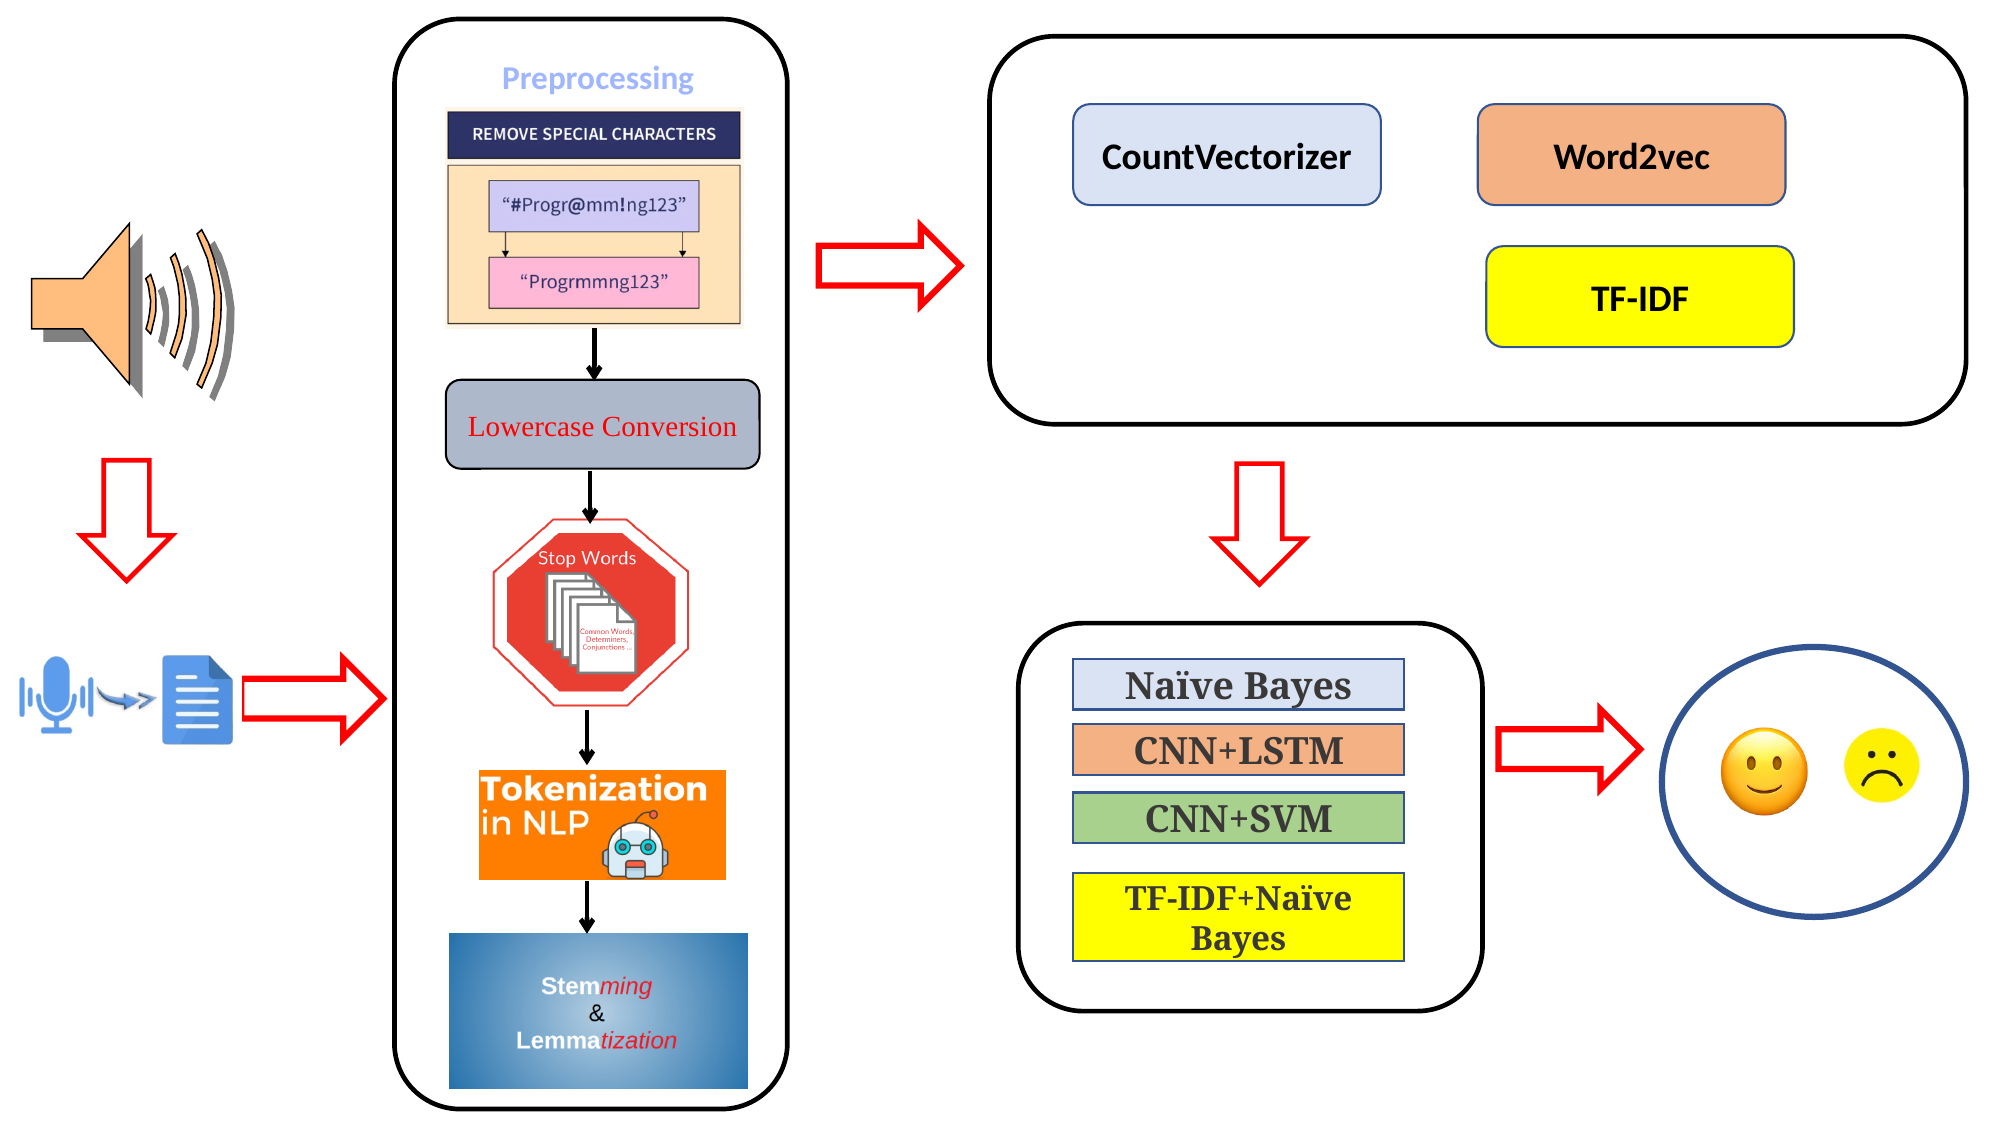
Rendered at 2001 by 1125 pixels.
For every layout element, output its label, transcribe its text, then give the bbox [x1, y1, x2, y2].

picture [445, 107, 744, 329]
text_box [1660, 645, 1968, 918]
picture [1716, 723, 1812, 818]
text_box CNN+LSTM [1072, 723, 1405, 776]
text_box [393, 17, 789, 1111]
text_box [170, 253, 187, 358]
text_box Naïve Bayes [1072, 658, 1405, 711]
picture [483, 514, 698, 711]
text_box [197, 229, 222, 388]
text_box CNN+SVM [1072, 791, 1405, 844]
text_box CountVectorizer [1072, 103, 1382, 207]
picture [479, 770, 726, 880]
text_box [242, 656, 385, 741]
text_box [31, 223, 130, 385]
picture [11, 618, 242, 777]
text_box TF-IDF [1485, 245, 1796, 349]
text_box TF-IDF+Naïve Bayes [1072, 872, 1405, 962]
text_box [145, 274, 156, 334]
text_box [1211, 462, 1308, 586]
text_box [78, 459, 175, 583]
text_box [817, 223, 962, 308]
picture [1828, 712, 1935, 818]
text_box Word2vec [1476, 103, 1787, 207]
text_box [1017, 622, 1484, 1013]
text_box [988, 35, 1968, 426]
text_box [1497, 706, 1642, 792]
picture [449, 933, 748, 1089]
